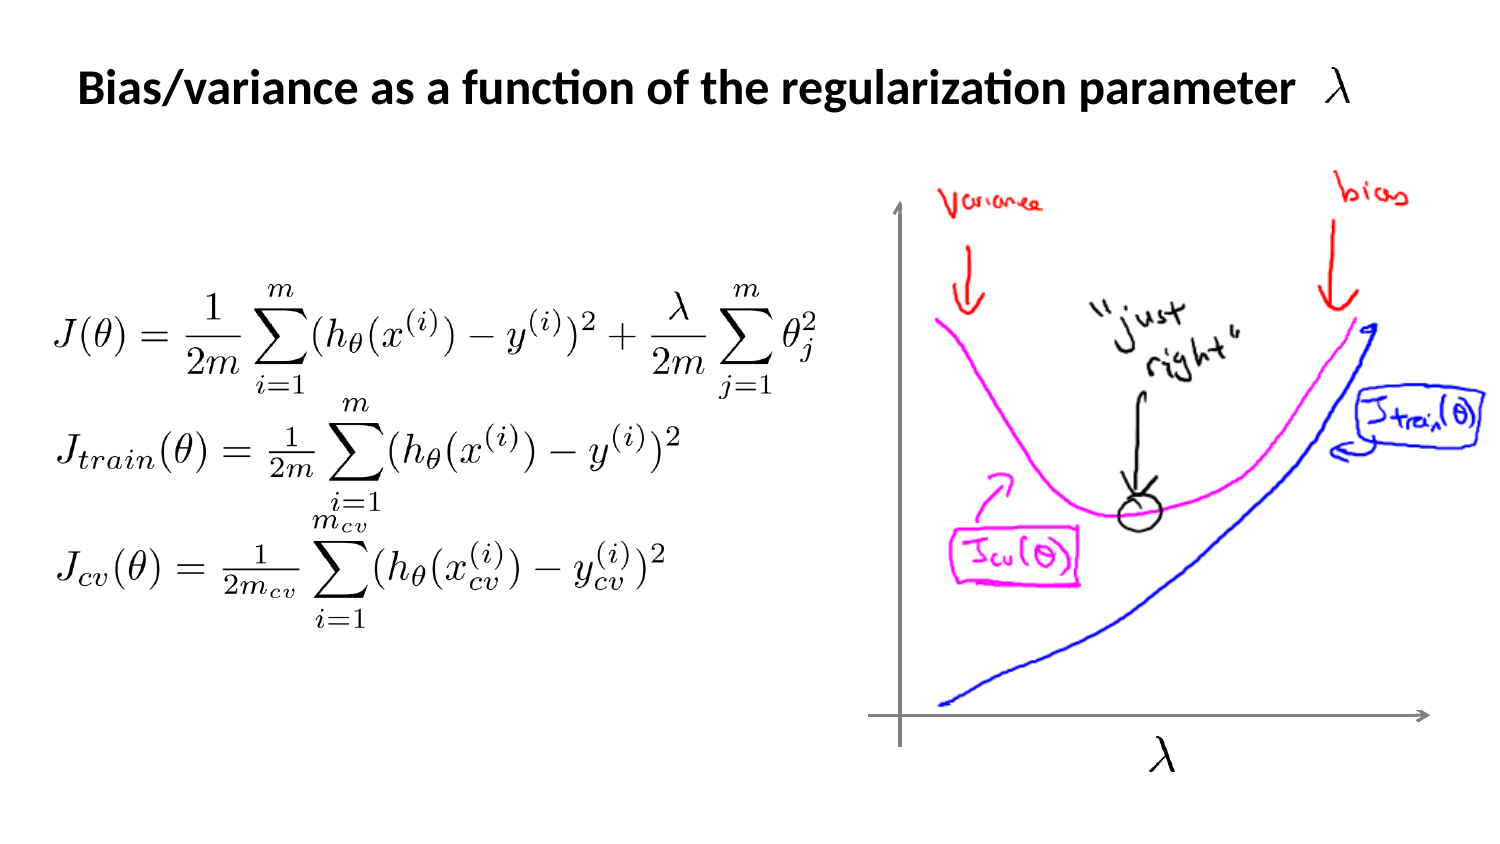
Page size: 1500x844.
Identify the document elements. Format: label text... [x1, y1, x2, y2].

picture [1149, 736, 1175, 773]
picture [902, 169, 1488, 710]
picture [54, 284, 816, 511]
picture [1324, 66, 1351, 103]
text_box Bias/variance as a function of the regularization parameter [62, 46, 1363, 122]
picture [57, 515, 665, 629]
